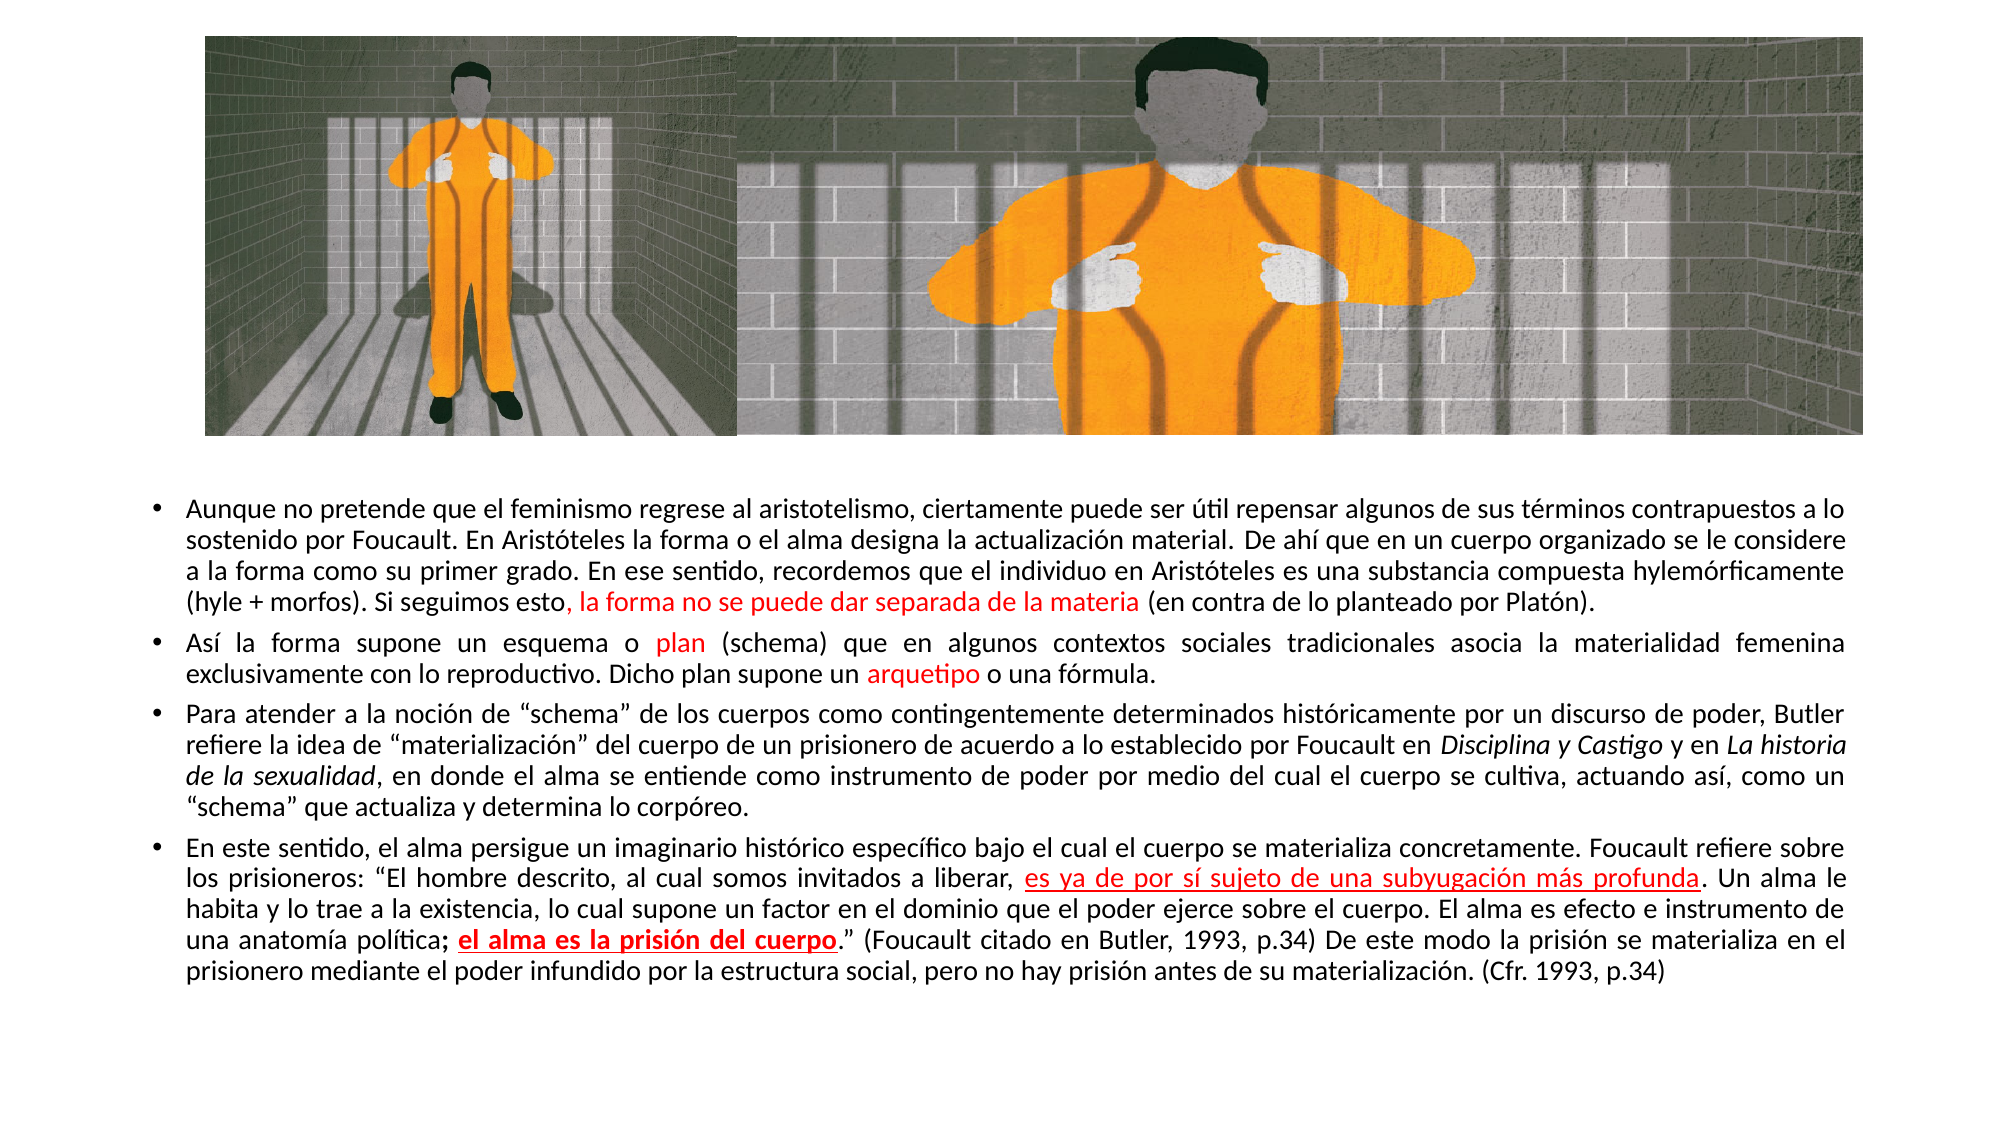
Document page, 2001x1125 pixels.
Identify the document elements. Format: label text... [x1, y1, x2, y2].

picture [205, 36, 1863, 436]
list Aunque no pretende que el feminismo regrese al aristotelismo, ciertamente puede ser útil repensar algunos de sus términos contrapuestos a lo sostenido por Foucault. En Aristóteles la forma o el alma designa la actualización material. De ahí que en un cuerpo organizado se le considere a la forma como su primer grado. En ese sentido, recordemos que el individuo en Aristóteles es una substancia compuesta hylemórficamente (hyle + morfos). Si seguimos esto, la forma no se puede dar separada de la materia (en contra de lo planteado por Platón). Así la forma supone un esquema o plan (schema) que en algunos contextos sociales tradicionales asocia la materialidad femenina exclusivamente con lo reproductivo. Dicho plan supone un arquetipo o una fórmula. Para atender a la noción de “schema” de los cuerpos como contingentemente determinados históricamente por un discurso de poder, Butler refiere la idea de “materialización” del cuerpo de un prisionero de acuerdo a lo establecido por Foucault en Disciplina y Castigo y en La historia de la sexualidad, en donde el alma se entiende como instrumento de poder por medio del cual el cuerpo se cultiva, actuando así, como un “schema” que actualiza y determina lo corpóreo. En este sentido, el alma persigue un imaginario histórico específico bajo el cual el cuerpo se materializa concretamente. Foucault refiere sobre los prisioneros: “El hombre descrito, al cual somos invitados a liberar, es ya de por sí sujeto de una subyugación más profunda. Un alma le habita y lo trae a la existencia, lo cual supone un factor en el dominio que el poder ejerce sobre el cuerpo. El alma es efecto e instrumento de una anatomía política; el alma es la prisión del cuerpo.” (Foucault citado en Butler, 1993, p.34) De este modo la prisión se materializa en el prisionero mediante el poder infundido por la estructura social, pero no hay prisión antes de su materialización. (Cfr. 1993, p.34) [137, 486, 1863, 1014]
